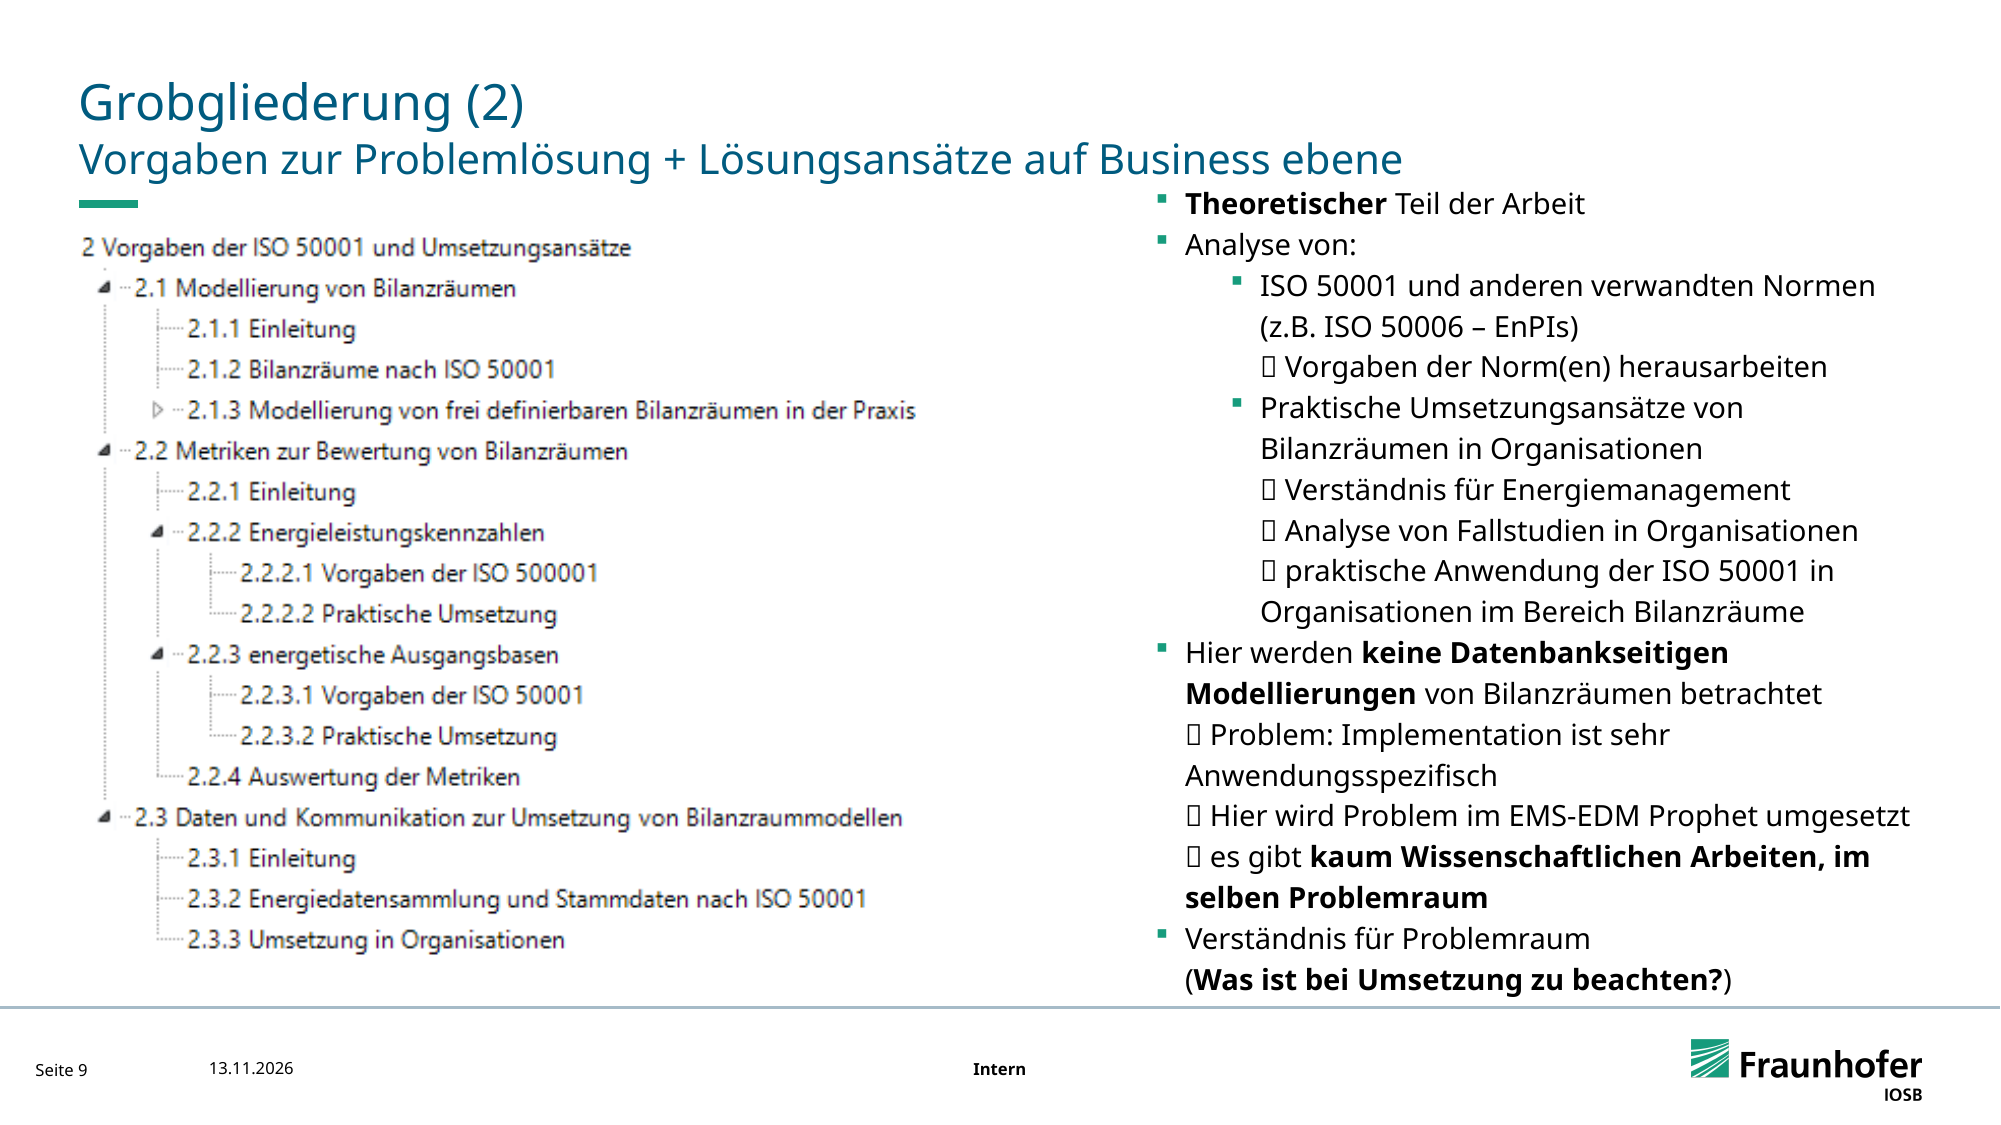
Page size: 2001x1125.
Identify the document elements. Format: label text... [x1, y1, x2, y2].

title Grobgliederung (2) [78, 64, 1922, 127]
slide_number Seite 9 [35, 1061, 154, 1082]
picture [1691, 1039, 1922, 1101]
text_box Theoretischer Teil der Arbeit Analyse von: ISO 50001 und anderen verwandten Normen (z.B. ISO 50006 – EnPIs)  Vorgaben der Norm(en) herausarbeiten Praktische Umsetzungsansätze von Bilanzräumen in Organisationen  Verständnis für Energiemanagement  Analyse von Fallstudien in Organisationen  praktische Anwendung der ISO 50001 in Organisationen im Bereich Bilanzräume Hier werden keine Datenbankseitigen Modellierungen von Bilanzräumen betrachtet  Problem: Implementation ist sehr Anwendungsspezifisch  Hier wird Problem im EMS-EDM Prophet umgesetzt  es gibt kaum Wissenschaftlichen Arbeiten, im selben Problemraum Verständnis für Problemraum (Was ist bei Umsetzung zu beachten?) [1155, 179, 1922, 996]
picture [78, 228, 918, 963]
list Vorgaben zur Problemlösung + Lösungsansätze auf Business ebene [78, 127, 1922, 180]
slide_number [208, 1059, 327, 1080]
